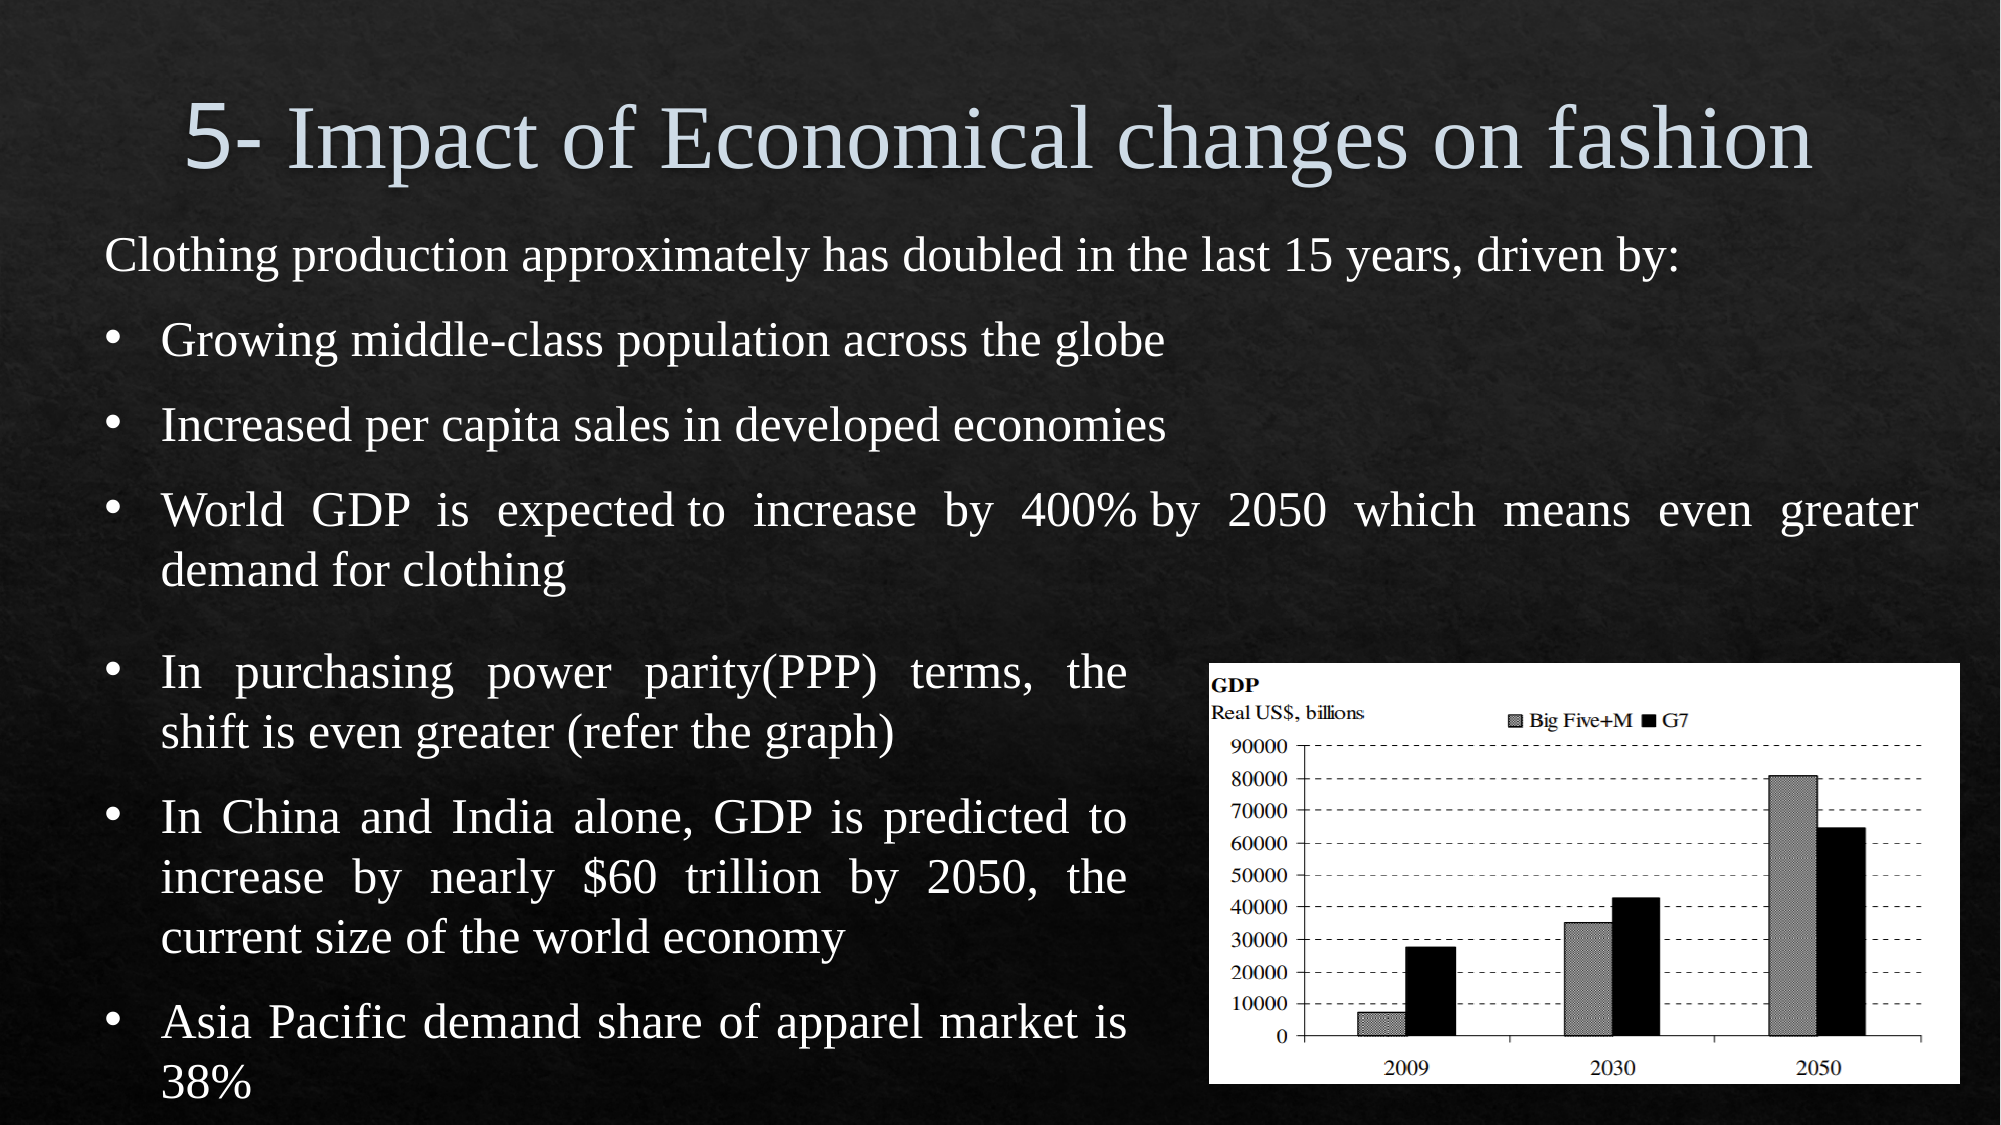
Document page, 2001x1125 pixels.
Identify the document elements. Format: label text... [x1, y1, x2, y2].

title 5- Impact of Economical changes on fashion [149, 36, 1849, 214]
text_box Clothing production approximately has doubled in the last 15 years, driven by: Growing middle-class population across the globe Increased per capita sales in developed economies World GDP is expected to increase by 400% by 2050 which means even greater demand for clothing [89, 214, 1935, 604]
picture [1209, 663, 1960, 1084]
text_box In purchasing power parity(PPP) terms, the shift is even greater (refer the graph) In China and India alone, GDP is predicted to increase by nearly $60 trillion by 2050, the current size of the world economy Asia Pacific demand share of apparel market is 38% [89, 630, 1144, 1116]
